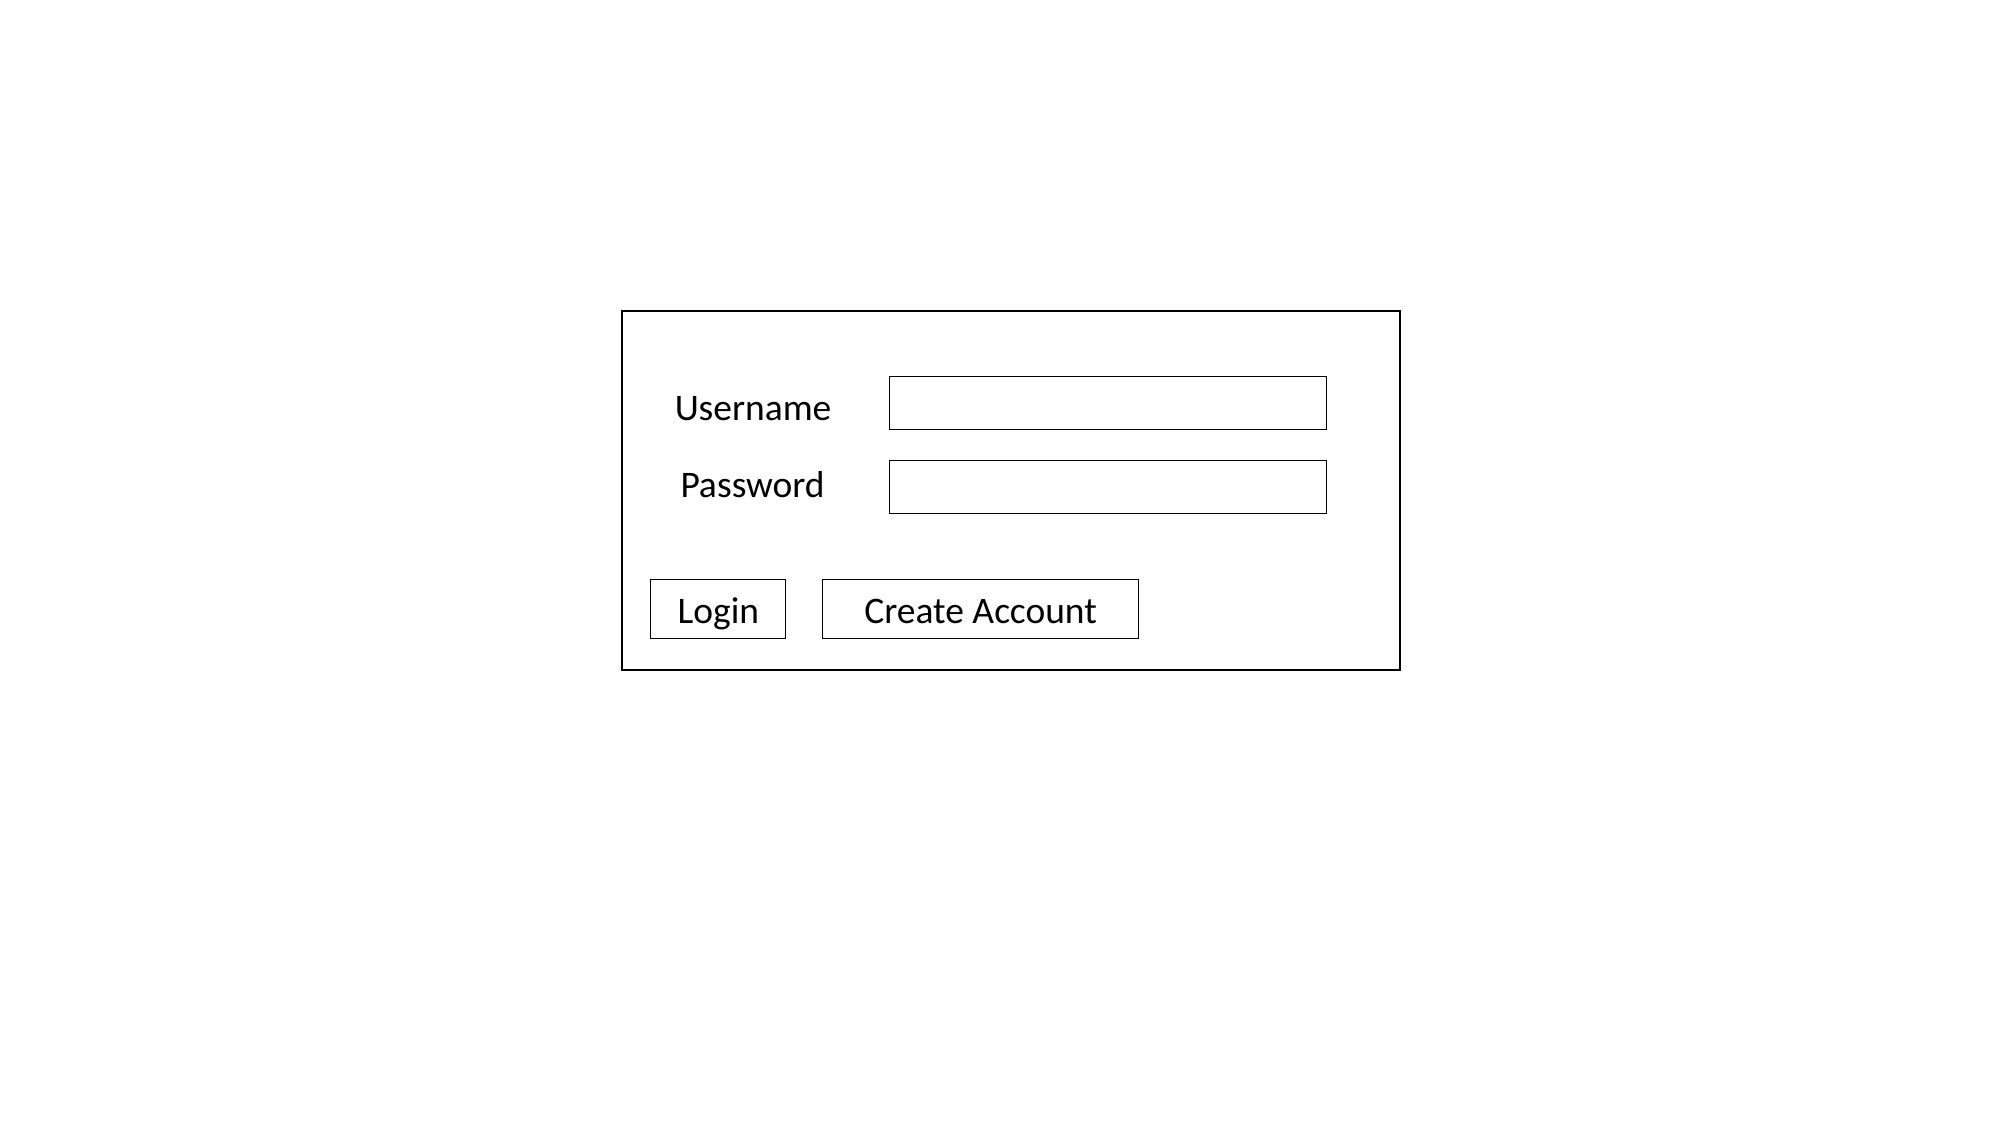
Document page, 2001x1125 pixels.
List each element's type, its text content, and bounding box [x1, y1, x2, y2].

text_box Password [634, 452, 872, 513]
text_box Login [650, 579, 786, 639]
text_box [889, 376, 1327, 430]
text_box Username [634, 375, 872, 436]
text_box [889, 460, 1327, 514]
text_box [621, 310, 1401, 671]
text_box Create Account [822, 579, 1139, 639]
